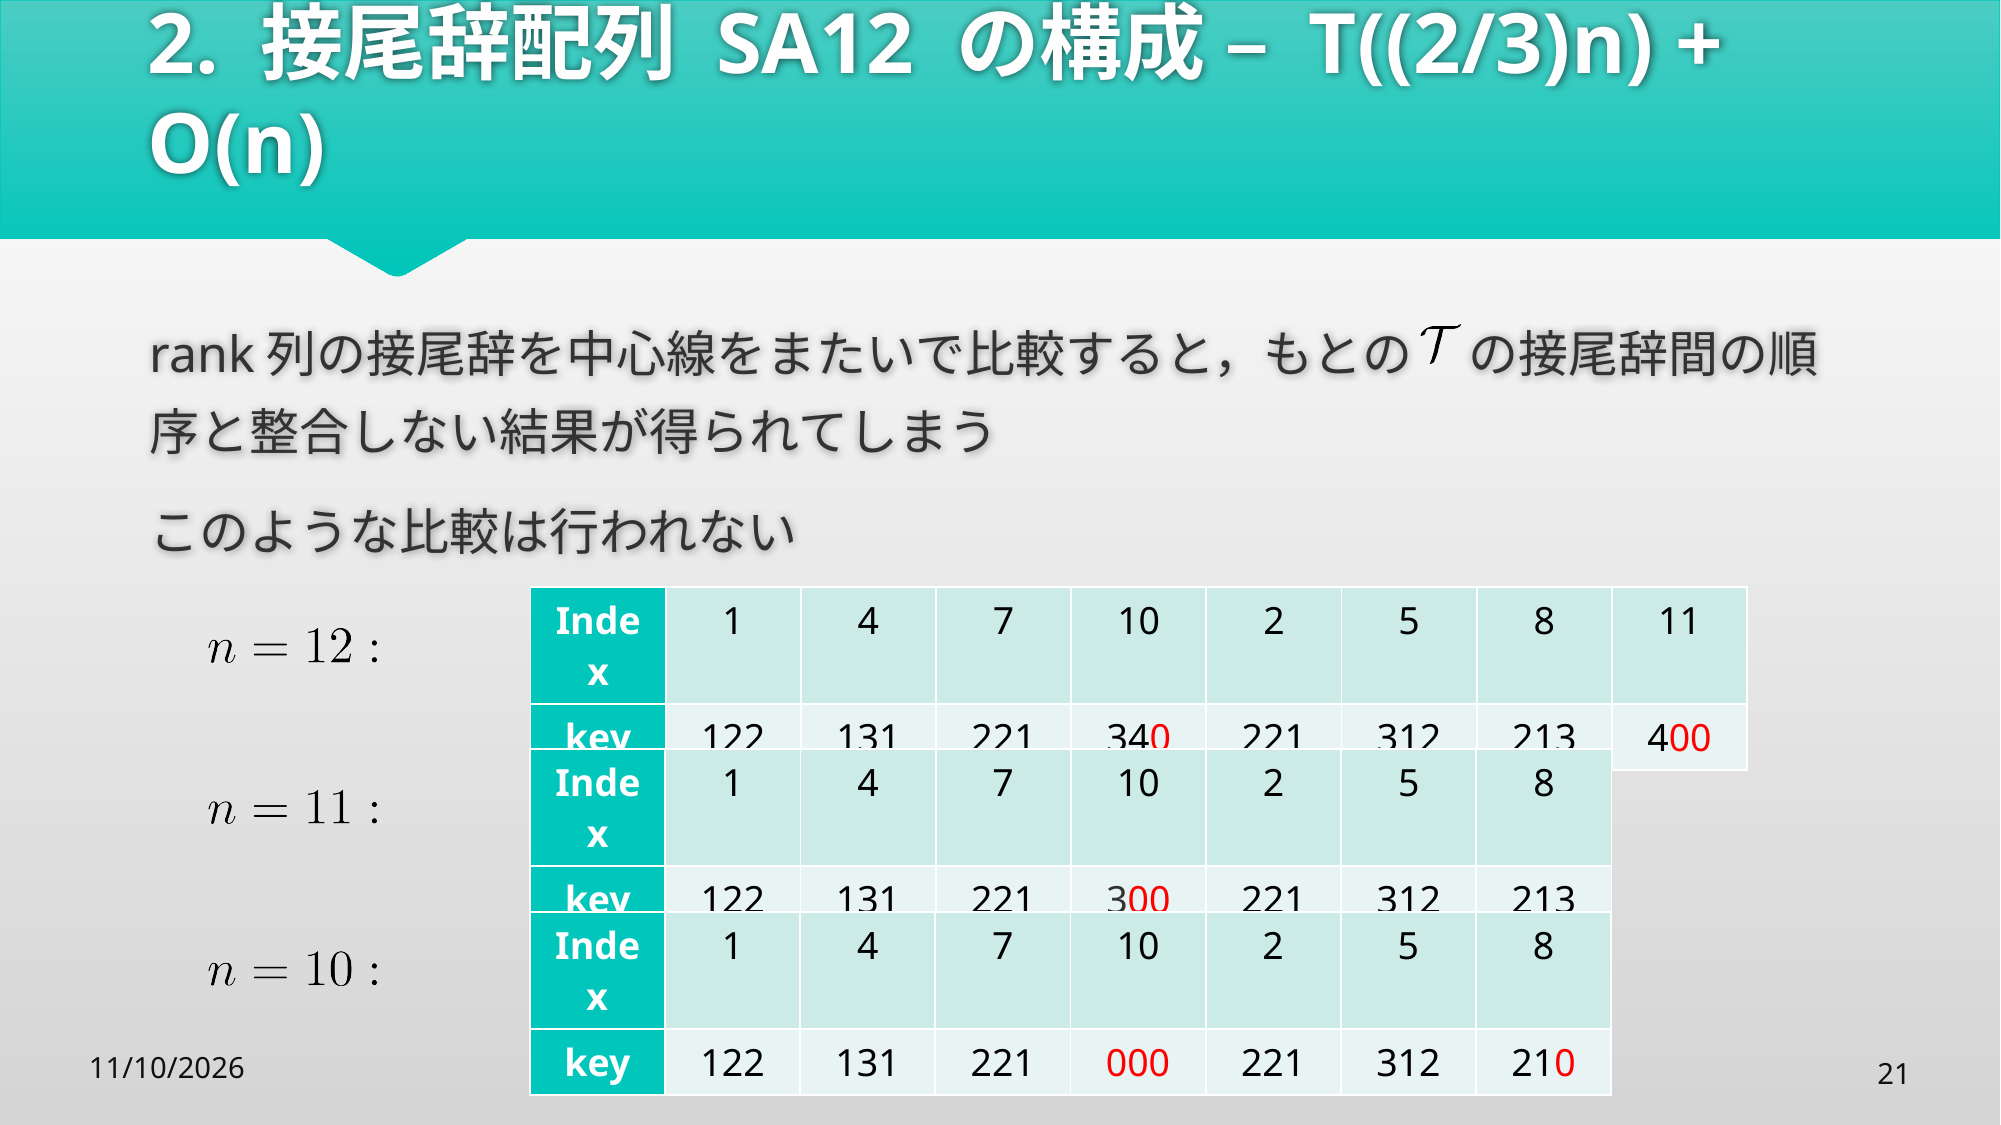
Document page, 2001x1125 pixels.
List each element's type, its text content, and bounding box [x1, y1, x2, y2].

table_header 2 [1207, 750, 1340, 865]
table_header 1 [666, 750, 800, 865]
picture [208, 790, 377, 824]
picture [208, 951, 377, 986]
list rank列の接尾辞を中心線をまたいで比較すると，もとの の接尾辞間の順序と整合しない結果が得られてしまう このような比較は行われない [134, 296, 1866, 988]
table_header 10 [1071, 913, 1205, 1028]
table_header 1 [667, 588, 800, 703]
table_header 7 [936, 913, 1070, 1028]
picture [208, 628, 377, 663]
table_header 1 [666, 913, 799, 1028]
table_header 5 [1342, 750, 1475, 865]
table_cell 210 [1477, 1030, 1610, 1094]
table_header Index [531, 913, 664, 1028]
table_header 4 [801, 750, 935, 865]
table_cell 300 [1072, 867, 1205, 911]
table_header Index [531, 588, 665, 703]
table_header 2 [1207, 588, 1341, 703]
table_cell 400 [1613, 705, 1746, 769]
table_cell 131 [802, 705, 935, 748]
table_header 8 [1478, 588, 1611, 703]
table_cell 221 [1207, 705, 1341, 748]
table_cell key [531, 867, 664, 911]
table_cell 131 [801, 1030, 934, 1094]
table_cell 131 [801, 867, 935, 911]
table_cell key [531, 1030, 664, 1094]
table_cell 213 [1477, 867, 1611, 911]
slide_number 21 [1751, 1016, 1926, 1097]
table_cell 221 [937, 705, 1070, 748]
table_header 8 [1477, 913, 1610, 1028]
table_header 7 [937, 588, 1070, 703]
table_cell 122 [666, 867, 800, 911]
table_cell 340 [1072, 705, 1205, 748]
table_header 8 [1477, 750, 1611, 865]
table_header 5 [1342, 913, 1475, 1028]
table_cell 122 [667, 705, 800, 748]
table_cell 122 [666, 1030, 799, 1094]
table_cell 221 [937, 867, 1070, 911]
table_header 10 [1072, 750, 1205, 865]
table_cell 221 [1207, 1030, 1340, 1094]
table_cell 213 [1478, 705, 1611, 748]
table_header 4 [801, 913, 934, 1028]
table_header 5 [1342, 588, 1476, 703]
table_header 7 [937, 750, 1070, 865]
table_cell 221 [936, 1030, 1070, 1094]
table_cell 221 [1207, 867, 1340, 911]
table_header 4 [802, 588, 935, 703]
table_cell 000 [1071, 1030, 1205, 1094]
table_cell 312 [1342, 705, 1476, 748]
table_cell key [531, 705, 665, 748]
title 2. 接尾辞配列 SA12 の構成 – T((2/3)n) + O(n) [132, 43, 1908, 198]
table_header 10 [1072, 588, 1205, 703]
table_header 11 [1613, 588, 1746, 703]
picture [1420, 324, 1461, 364]
table_cell 312 [1342, 867, 1475, 911]
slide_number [39, 1036, 261, 1097]
table_header Index [531, 750, 664, 865]
table_cell 312 [1342, 1030, 1475, 1094]
table_header 2 [1207, 913, 1340, 1028]
